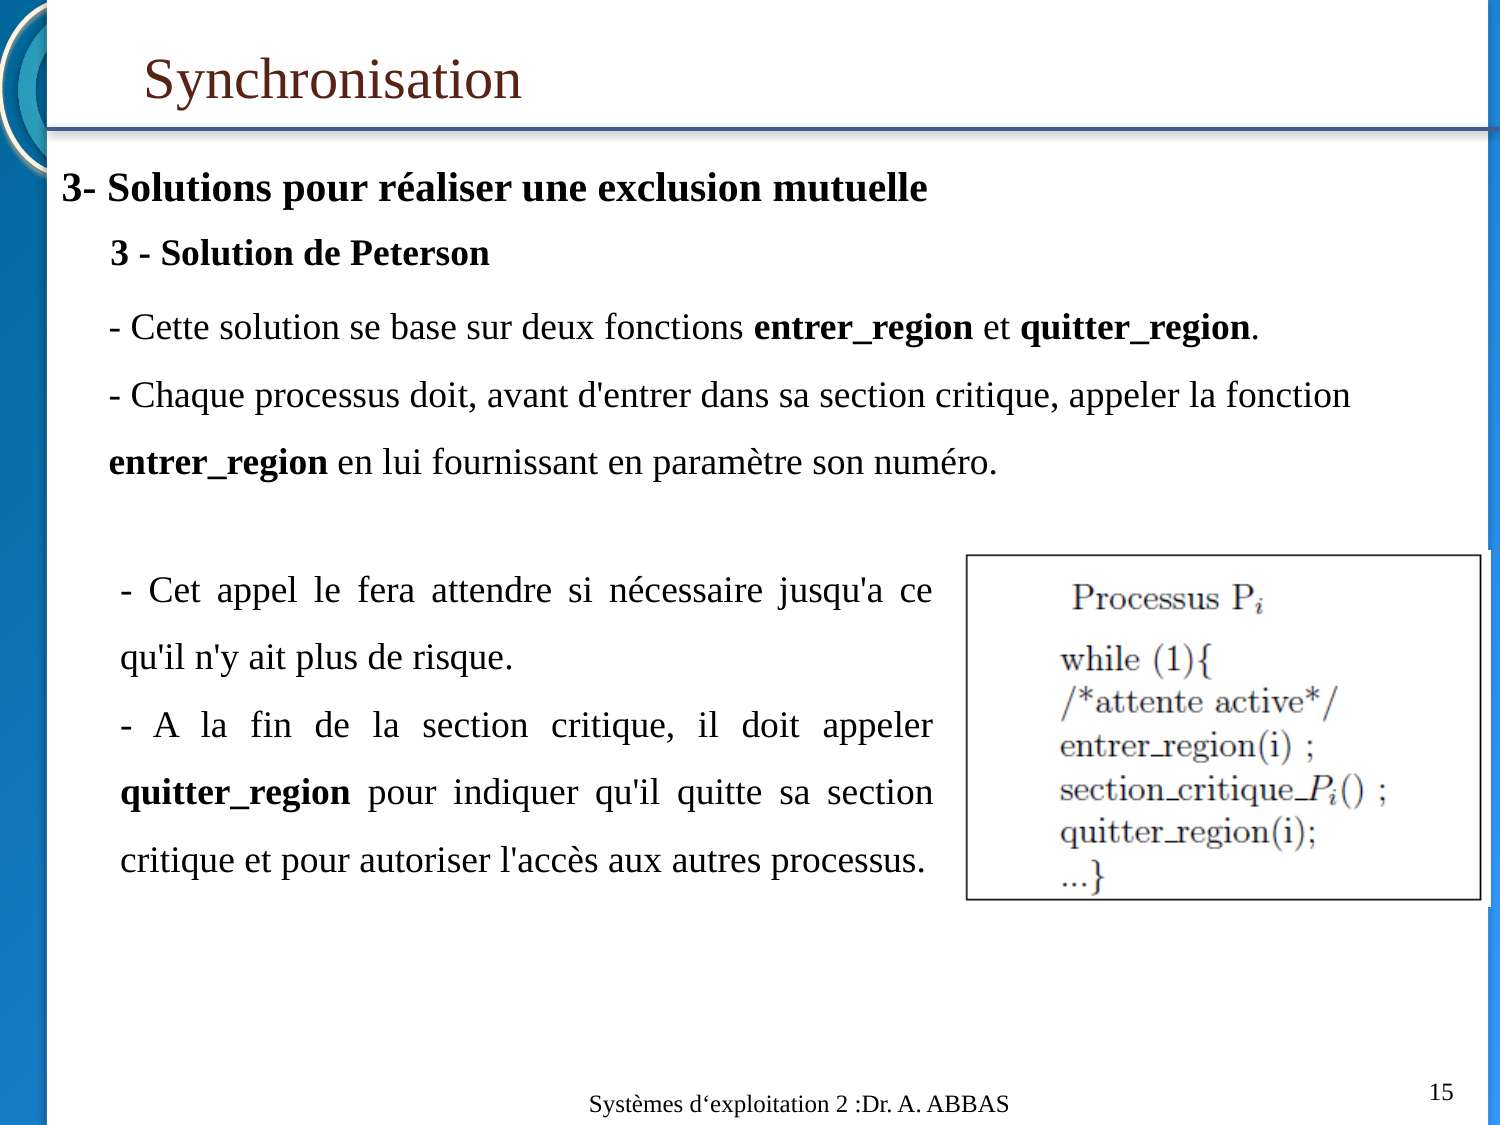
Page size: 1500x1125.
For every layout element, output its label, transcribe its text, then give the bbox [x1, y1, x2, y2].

text_box Synchronisation [128, 21, 1359, 129]
text_box Systèmes d‘exploitation 2 :Dr. A. ABBAS [574, 1066, 1049, 1125]
text_box - Cet appel le fera attendre si nécessaire jusqu'a ce qu'il n'y ait plus de risque. - A la fin de la section critique, il doit appeler quitter_region pour indiquer qu'il quitte sa section critique et pour autoriser l'accès aux autres processus. [105, 534, 950, 865]
picture [960, 550, 1491, 908]
text_box 15 [1394, 1034, 1488, 1113]
text_box - Cette solution se base sur deux fonctions entrer_region et quitter_region. - Chaque processus doit, avant d'entrer dans sa section critique, appeler la fonction entrer_region en lui fournissant en paramètre son numéro. [93, 272, 1418, 468]
text_box 3- Solutions pour réaliser une exclusion mutuelle [46, 152, 1453, 218]
text_box 3 - Solution de Peterson [95, 220, 505, 272]
